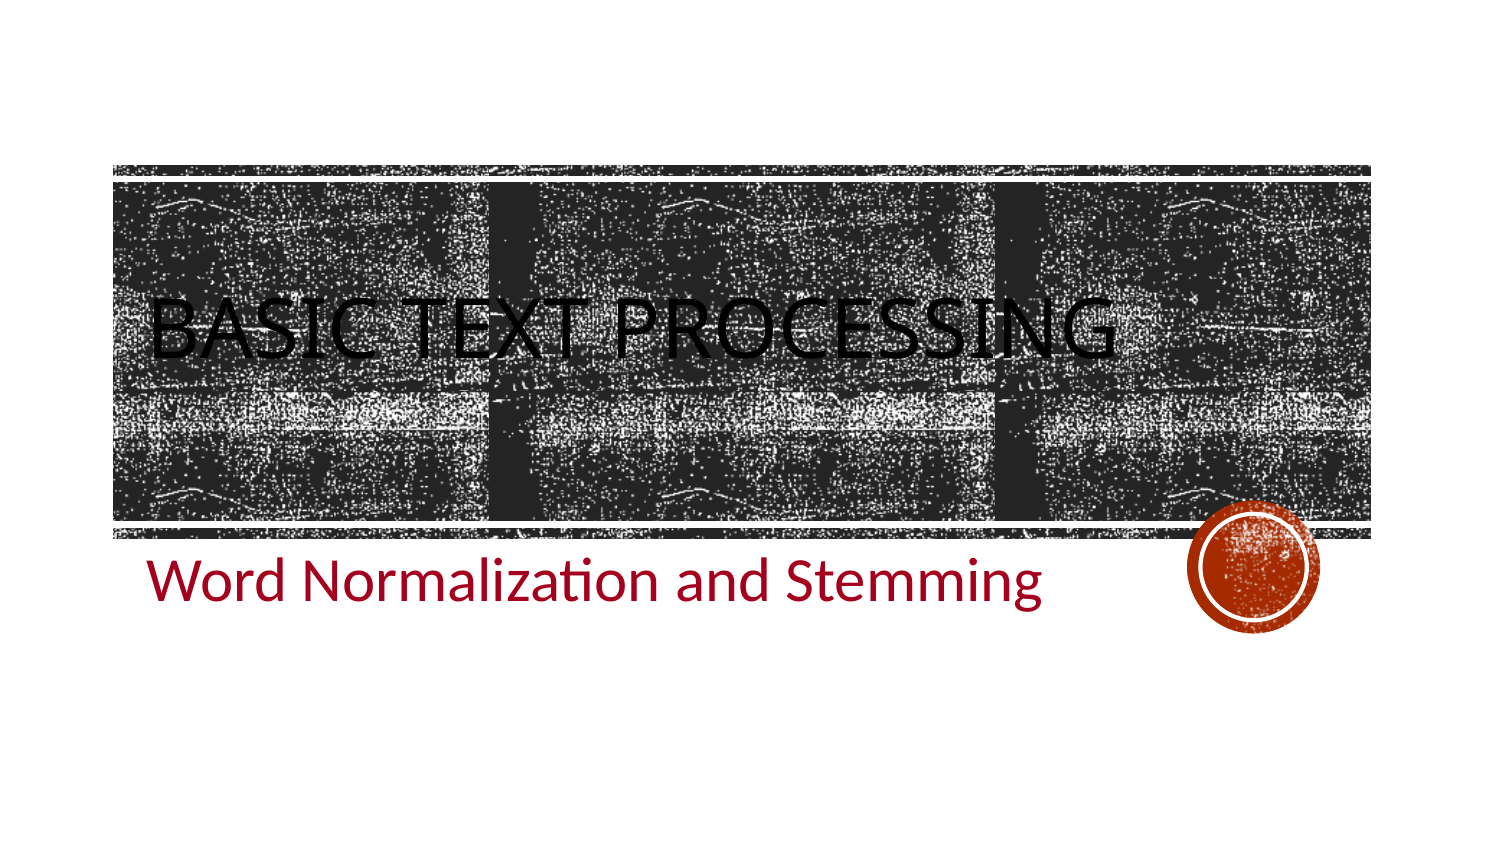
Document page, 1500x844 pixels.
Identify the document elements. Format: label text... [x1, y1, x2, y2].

title Basic Text Processing [131, 221, 1389, 447]
subtitle Word Normalization and Stemming [131, 540, 1103, 672]
